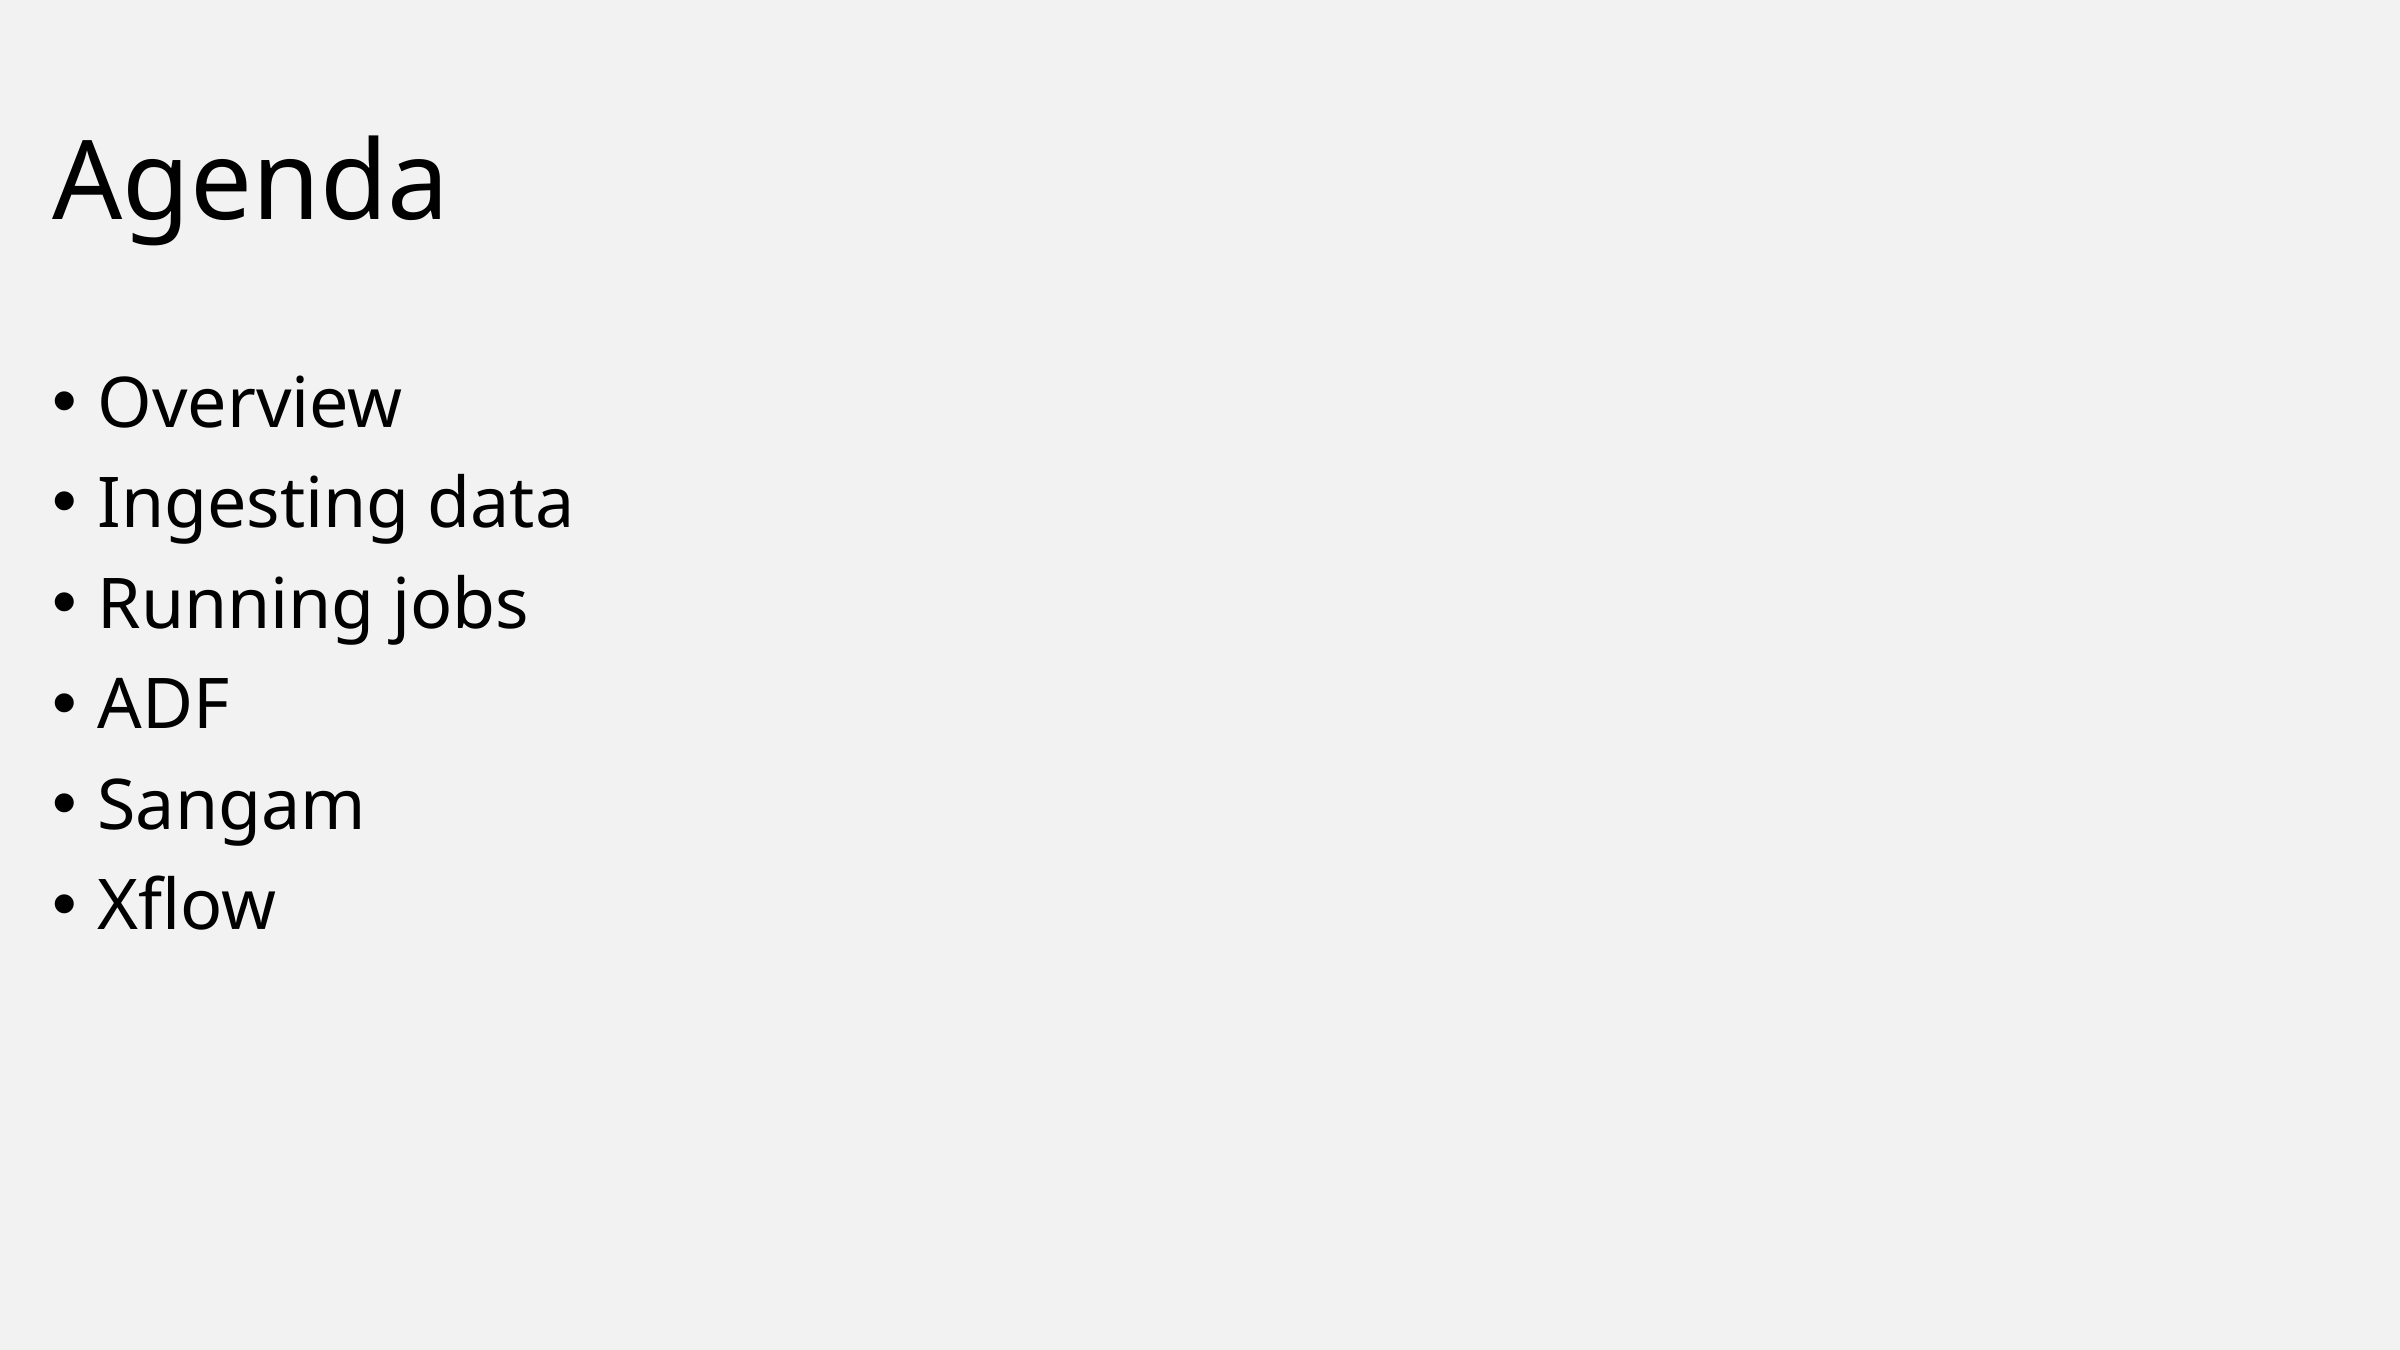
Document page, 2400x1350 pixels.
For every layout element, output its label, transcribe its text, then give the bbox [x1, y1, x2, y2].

title Agenda [37, 37, 2363, 330]
list Overview Ingesting data Running jobs ADF Sangam Xflow [37, 359, 2363, 1238]
